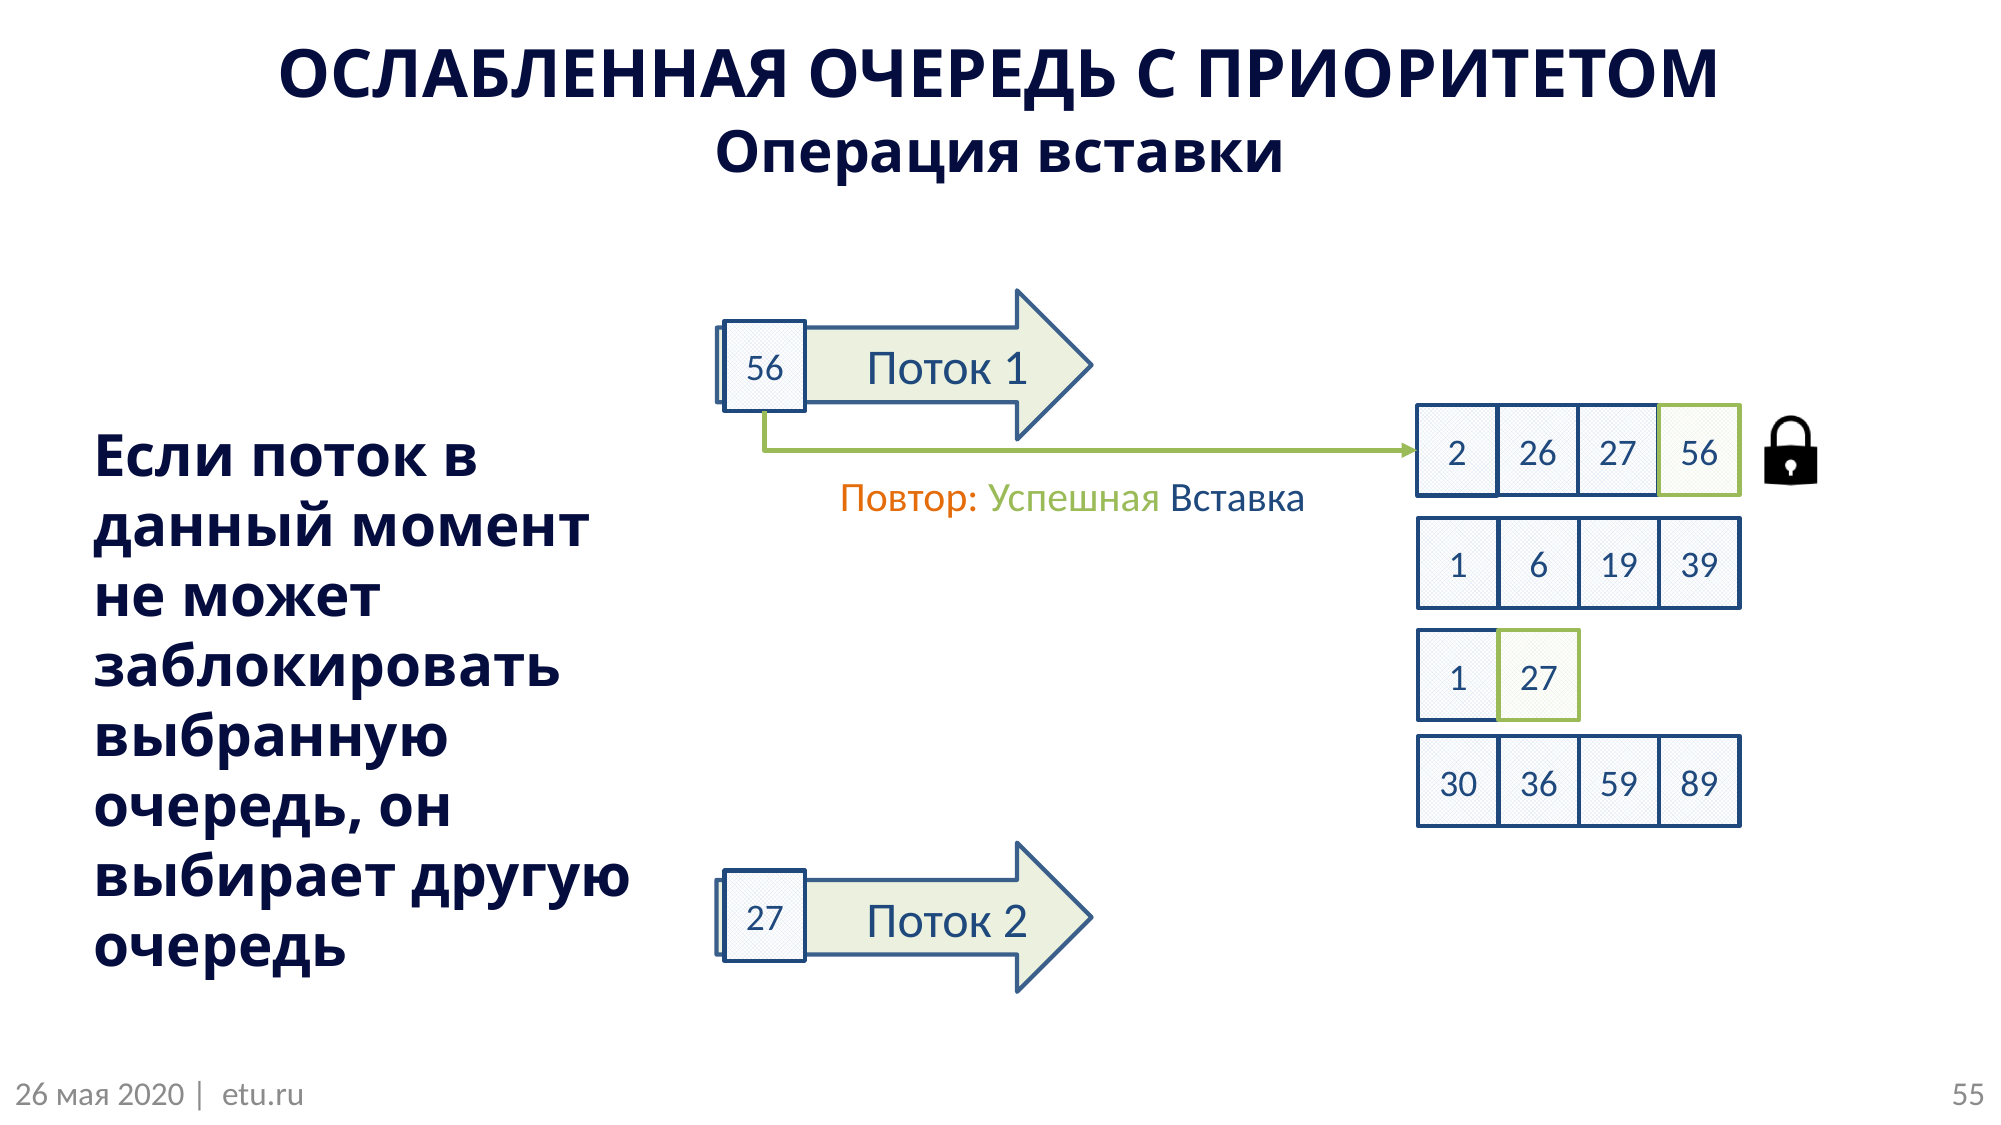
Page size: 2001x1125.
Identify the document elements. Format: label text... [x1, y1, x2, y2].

text_box Если поток в данный момент не может заблокировать выбранную очередь, он выбирает другую очередь [78, 411, 693, 986]
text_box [1070, 104, 1111, 758]
list Операция вставки [55, 114, 1065, 185]
list Операция вставки [1116, 114, 1945, 185]
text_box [716, 290, 1740, 993]
list ОСЛАБЛЕННАЯ ОЧЕРЕДЬ С ПРИОРИТЕТОМ [55, 27, 1945, 114]
slide_number 55 [1533, 1065, 2000, 1125]
picture [1745, 404, 1836, 496]
